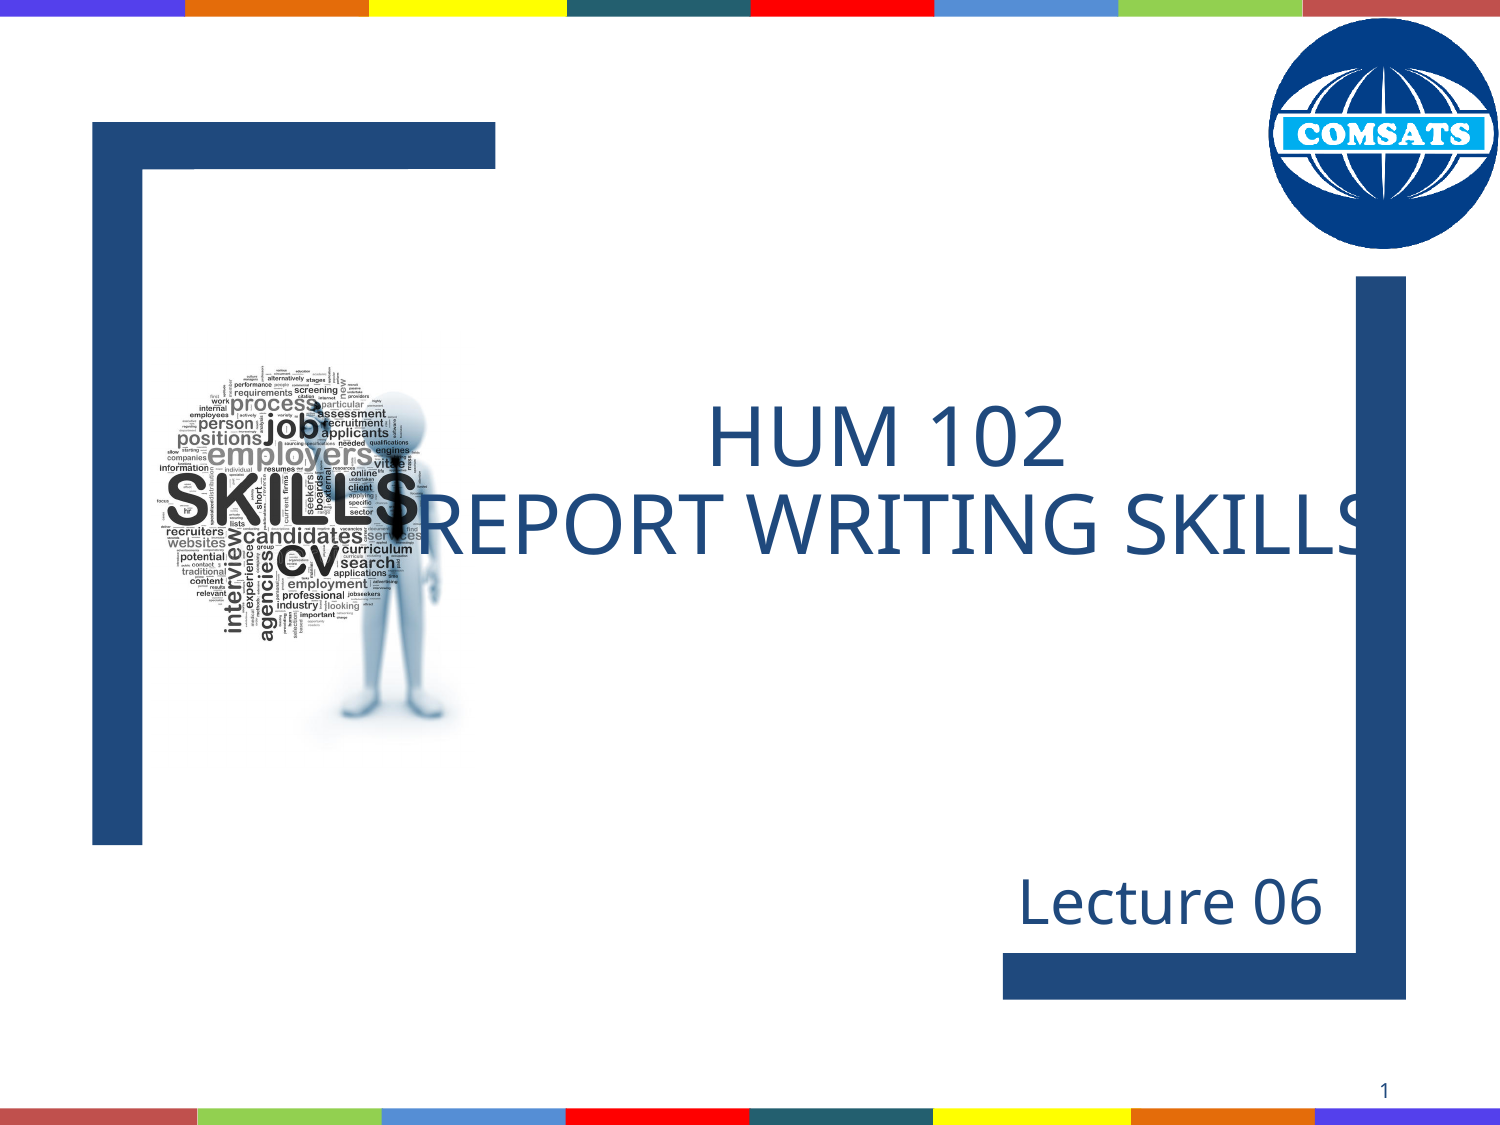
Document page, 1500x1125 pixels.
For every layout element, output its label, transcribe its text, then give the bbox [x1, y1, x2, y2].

picture [151, 331, 475, 768]
picture [1266, 16, 1500, 251]
subtitle Lecture 06 [750, 845, 1500, 980]
title HUM 102 Report Writing Skills [383, 282, 1412, 581]
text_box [0, 0, 1500, 17]
slide_number 1 [1209, 1058, 1406, 1108]
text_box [0, 1108, 1500, 1125]
